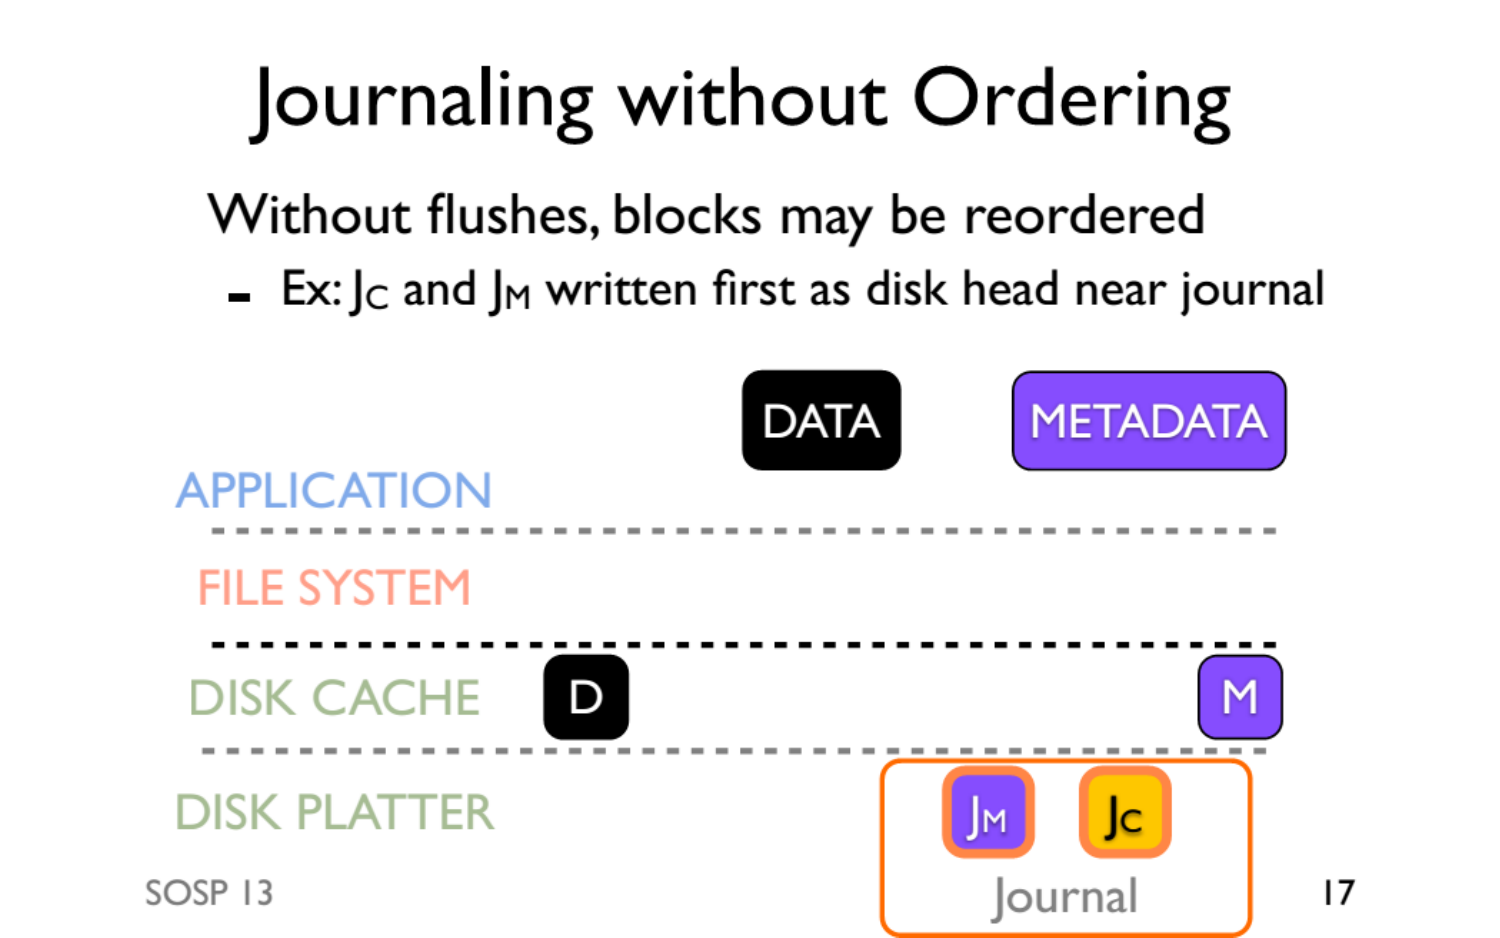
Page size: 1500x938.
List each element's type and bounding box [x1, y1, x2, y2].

picture [123, 0, 1376, 938]
